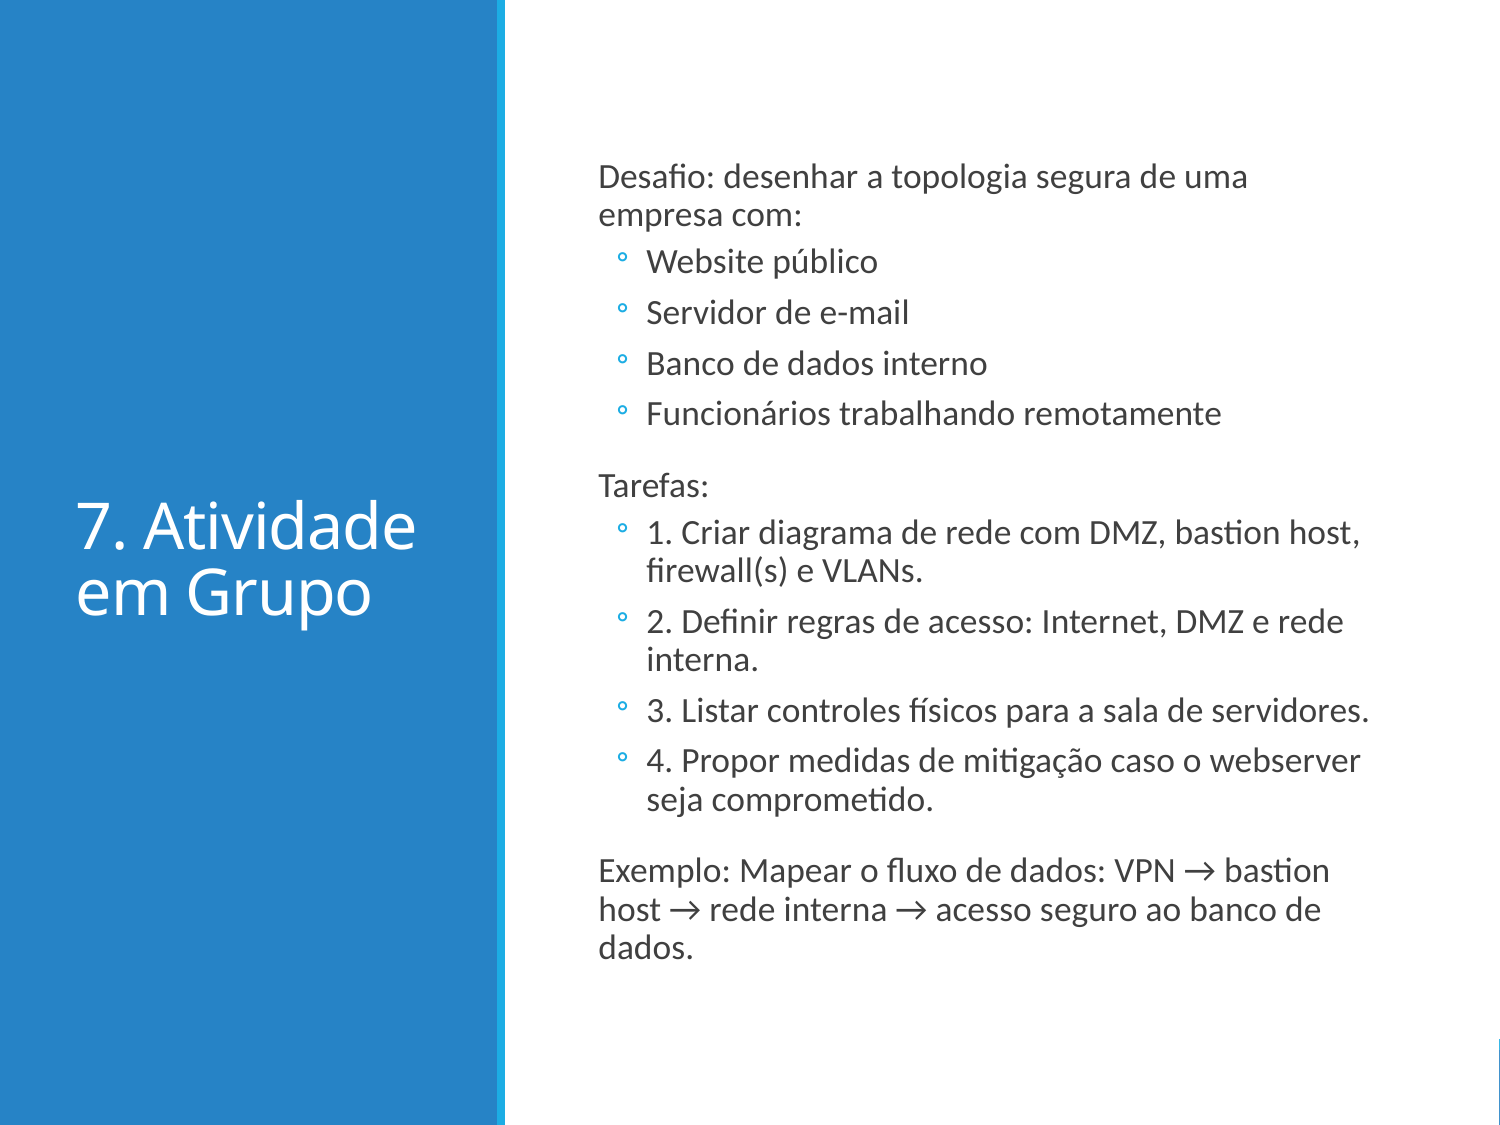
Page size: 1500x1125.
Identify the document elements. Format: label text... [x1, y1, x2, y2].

text_box [0, 0, 496, 1125]
title 7. Atividade em Grupo [60, 99, 441, 1026]
text_box [506, 0, 1500, 1125]
text_box [496, 0, 506, 1125]
list Desafio: desenhar a topologia segura de uma empresa com: Website público Servidor de e-mail Banco de dados interno Funcionários trabalhando remotamente Tarefas: 1. Criar diagrama de rede com DMZ, bastion host, firewall(s) e VLANs. 2. Definir regras de acesso: Internet, DMZ e rede interna. 3. Listar controles físicos para a sala de servidores. 4. Propor medidas de mitigação caso o webserver seja comprometido. Exemplo: Mapear o fluxo de dados: VPN → bastion host → rede interna → acesso seguro ao banco de dados. [583, 99, 1373, 1026]
